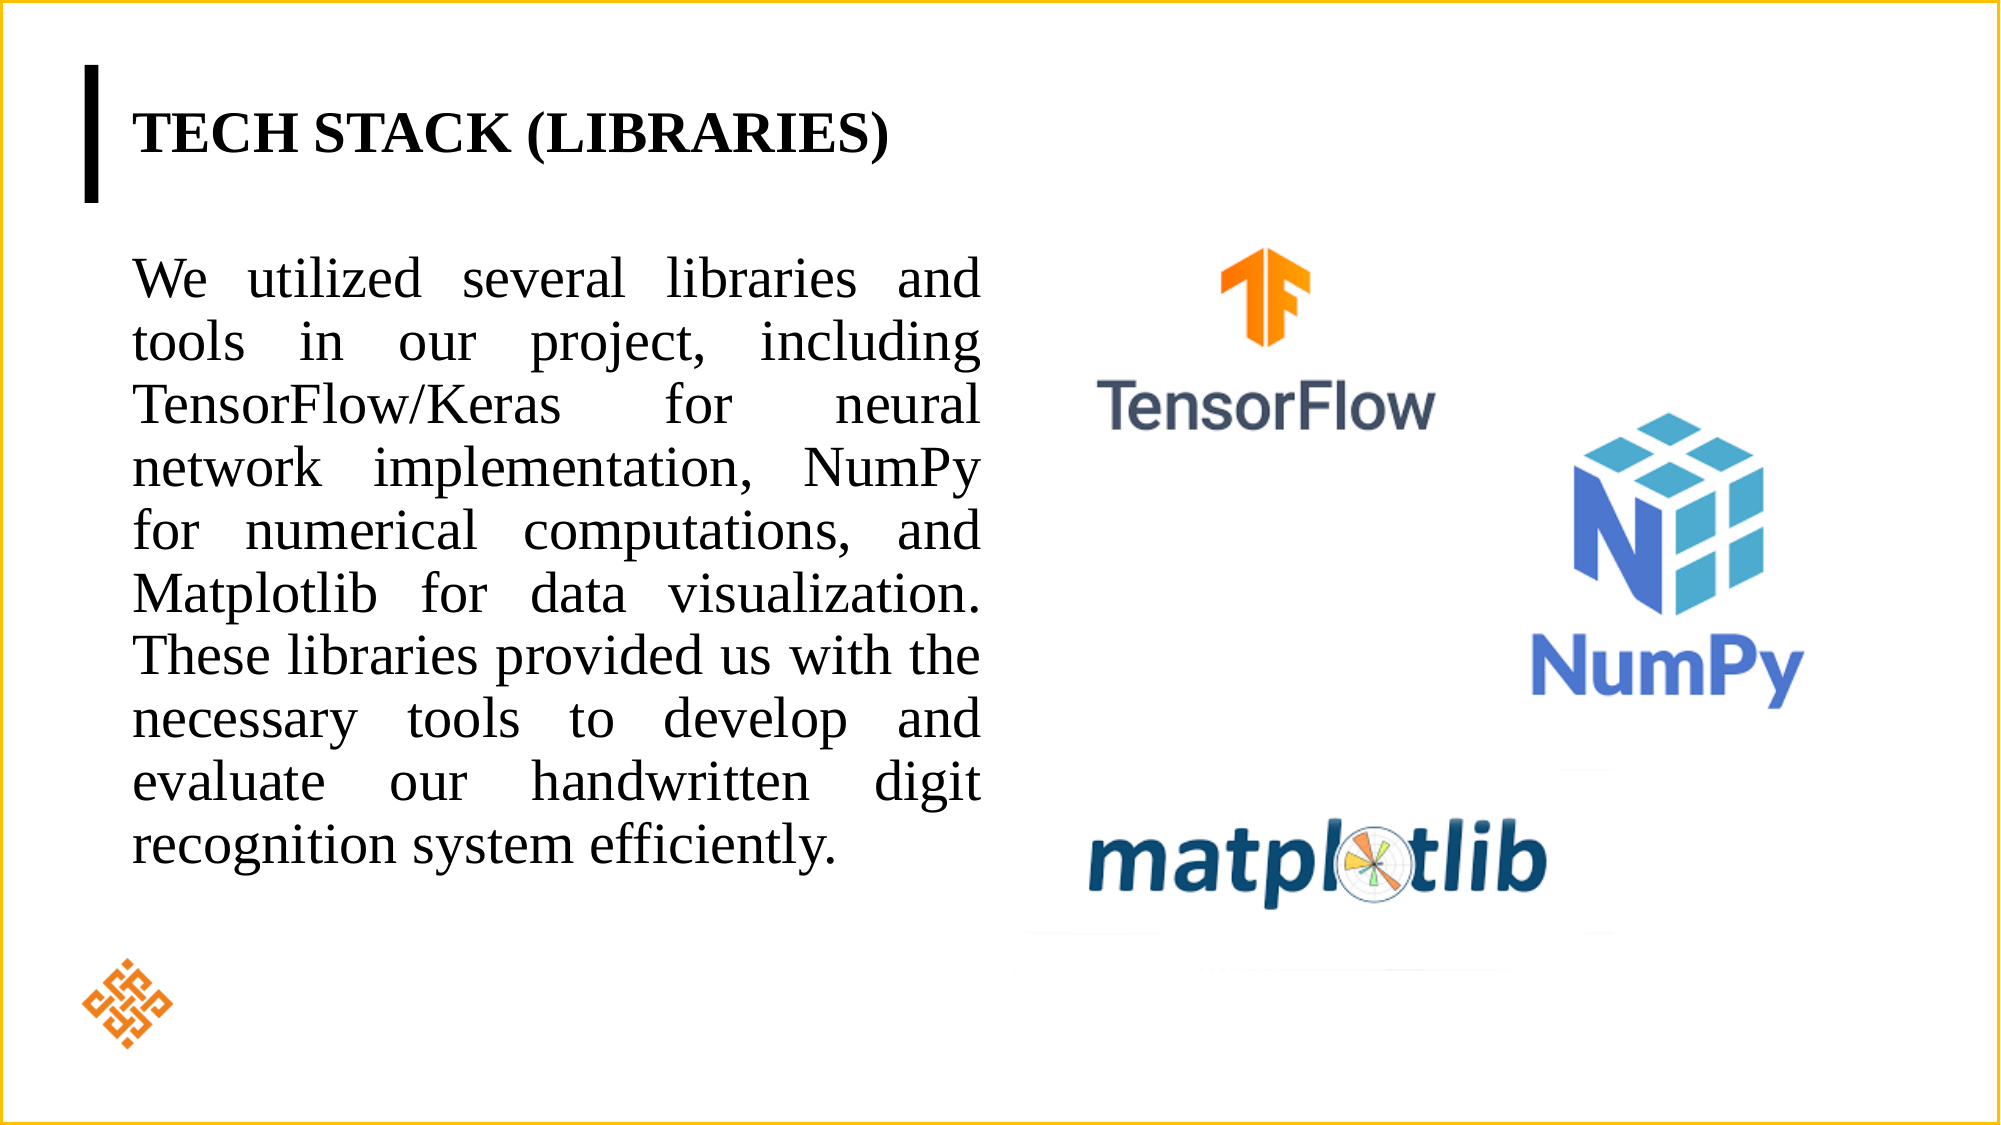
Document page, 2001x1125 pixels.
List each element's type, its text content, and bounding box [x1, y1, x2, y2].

picture [62, 882, 196, 1125]
list We utilized several libraries and tools in our project, including TensorFlow/Keras for neural network implementation, NumPy for numerical computations, and Matplotlib for data visualization. These libraries provided us with the necessary tools to develop and evaluate our handwritten digit recognition system efficiently. [114, 238, 1000, 994]
picture [1493, 386, 1845, 739]
picture [1005, 769, 1614, 972]
title Tech stack (libraries) [114, 64, 1134, 203]
picture [1046, 198, 1486, 480]
